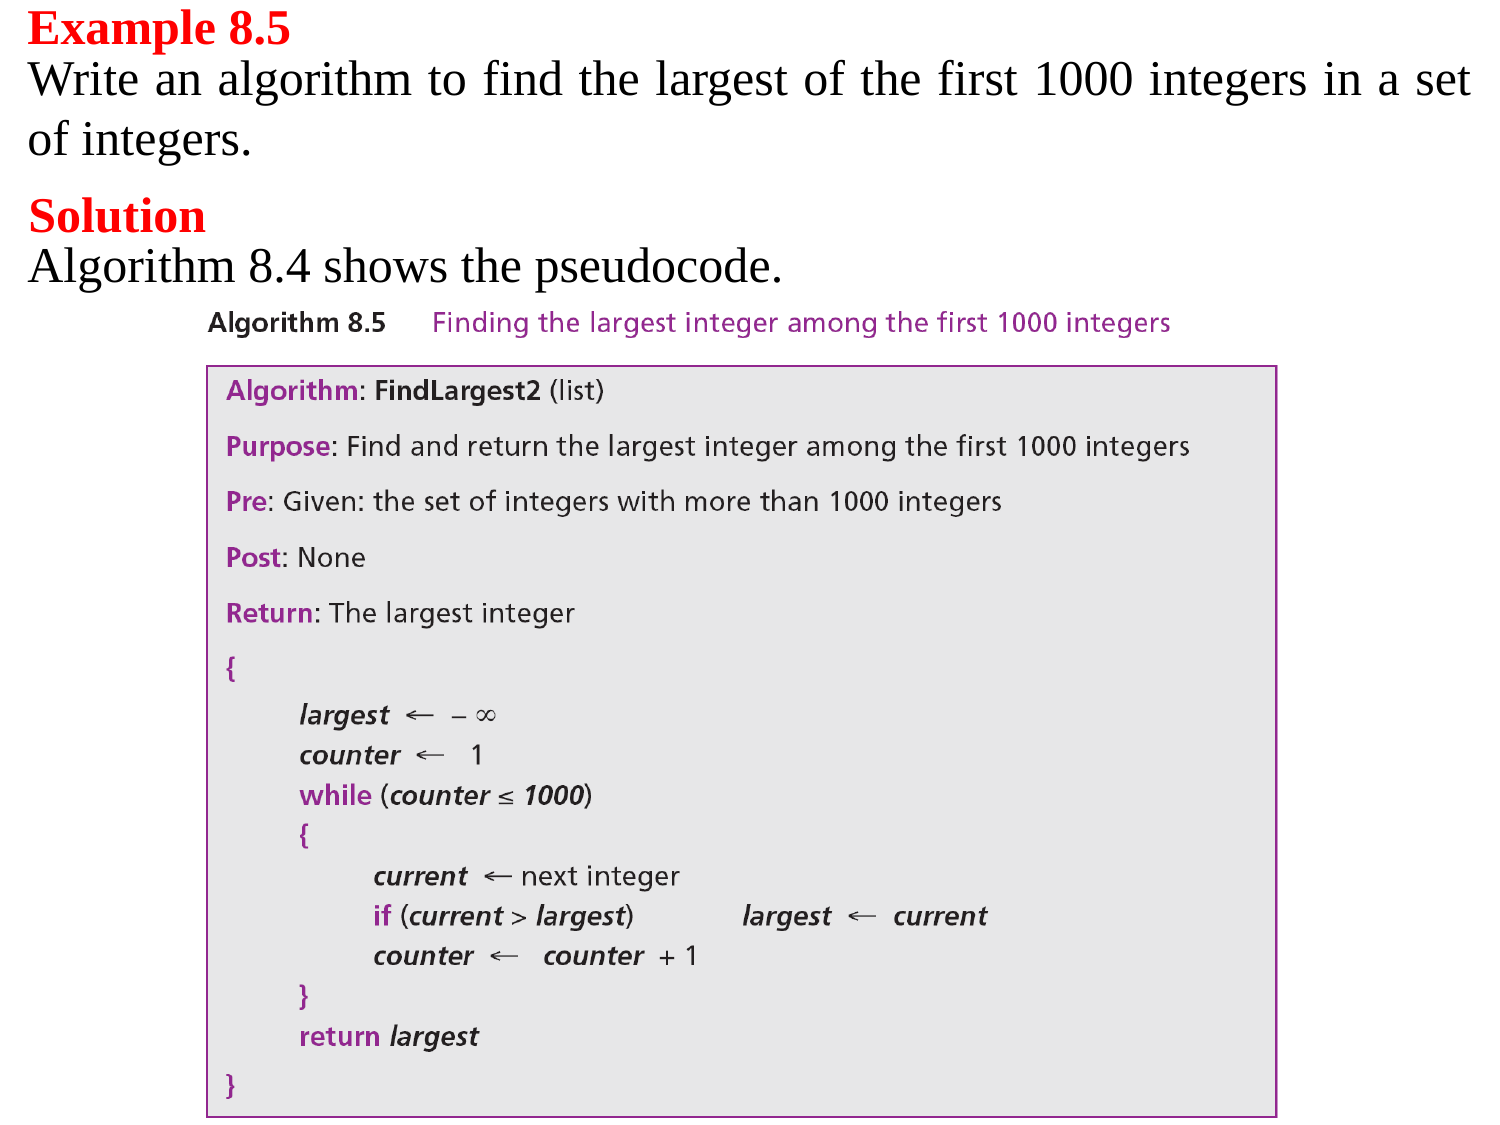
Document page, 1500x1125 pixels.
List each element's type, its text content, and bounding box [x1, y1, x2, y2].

text_box Solution [13, 174, 222, 225]
picture [198, 309, 1288, 1125]
text_box Write an algorithm to find the largest of the first 1000 integers in a set of integers. [12, 38, 1488, 173]
text_box Algorithm 8.4 shows the pseudocode. [12, 225, 1450, 301]
text_box Example 8.5 [12, 0, 307, 38]
